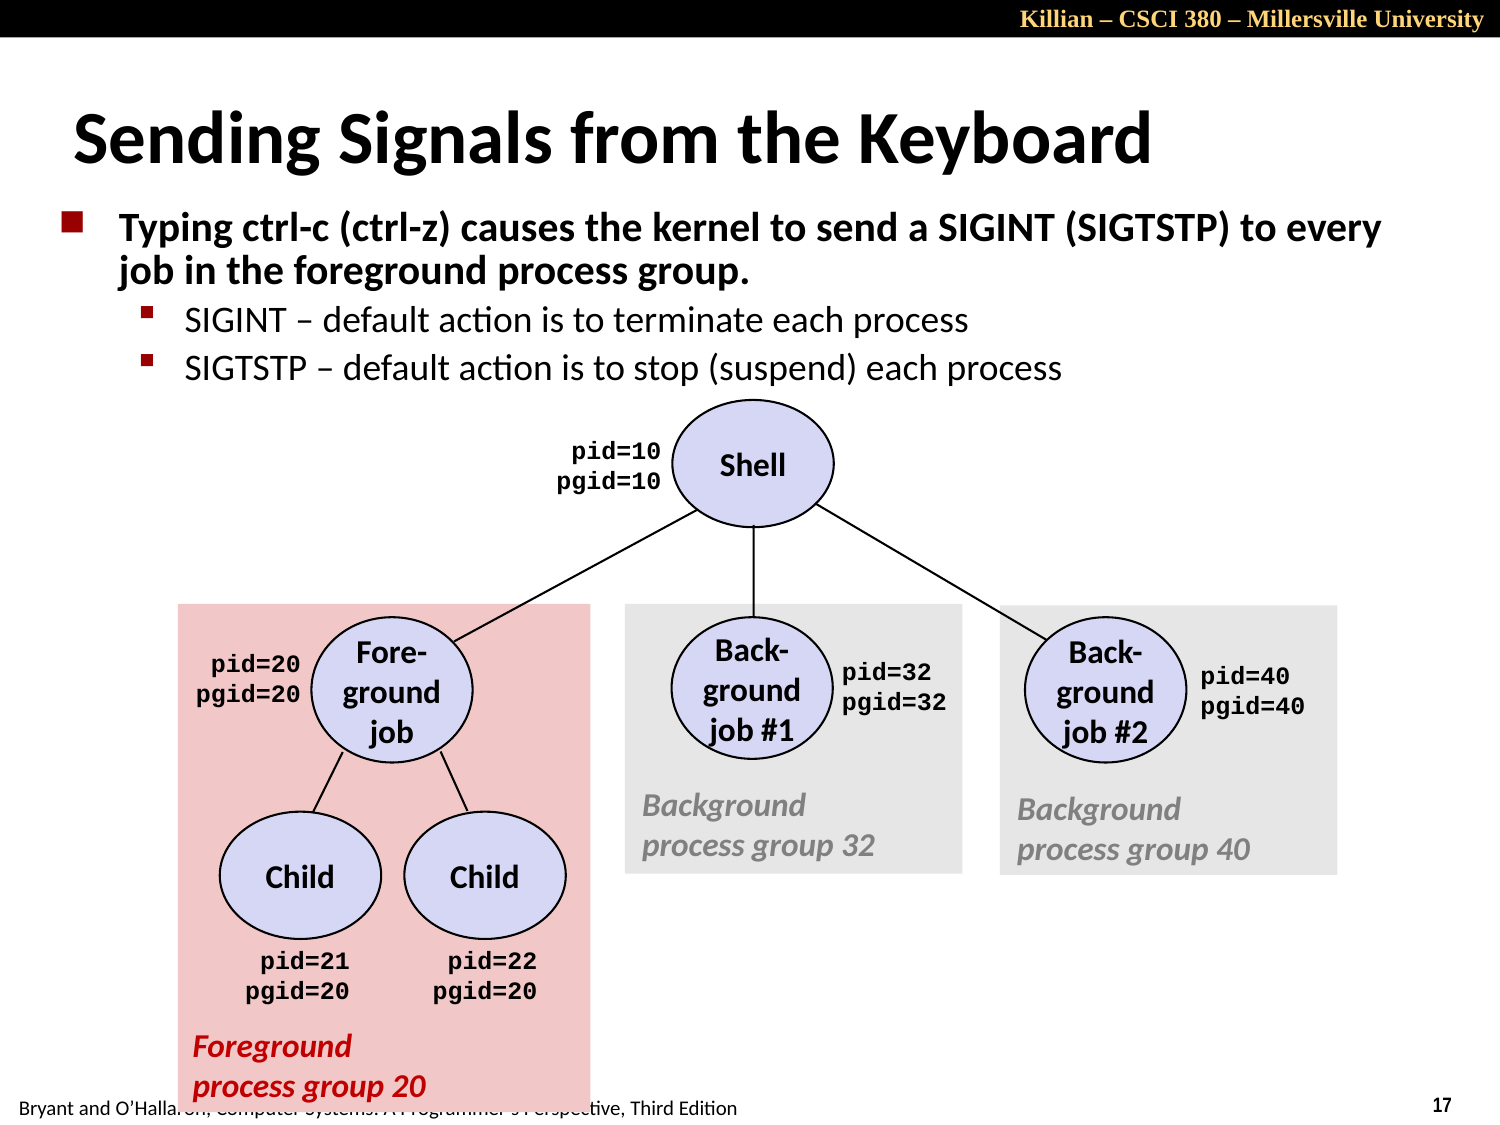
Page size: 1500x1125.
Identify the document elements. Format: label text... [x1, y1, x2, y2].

text_box [624, 603, 963, 874]
text_box Back- ground job #2 [1024, 617, 1185, 763]
text_box [999, 605, 1338, 875]
text_box Shell [677, 399, 834, 528]
text_box pid=22 pgid=20 [417, 937, 553, 1013]
text_box Back- ground job #1 [671, 617, 827, 759]
text_box Background process group 32 [627, 775, 890, 871]
text_box Fore- ground job [316, 617, 473, 763]
text_box pid=20 pgid=20 [180, 639, 316, 715]
text_box Background process group 40 [1002, 779, 1265, 875]
text_box Child [219, 811, 382, 937]
text_box pid=21 pgid=20 [229, 937, 365, 1013]
text_box pid=32 pgid=32 [827, 648, 962, 723]
text_box pid=40 pgid=40 [1185, 652, 1321, 728]
text_box Child [404, 811, 566, 937]
text_box [177, 603, 591, 1113]
text_box Foreground process group 20 [177, 1017, 468, 1112]
text_box pid=10 pgid=10 [541, 427, 677, 502]
title Sending Signals from the Keyboard [58, 71, 1305, 197]
list Typing ctrl-c (ctrl-z) causes the kernel to send a SIGINT (SIGTSTP) to every job in the foreground process group. SIGINT – default action is to terminate each process SIGTSTP – default action is to stop (suspend) each process [47, 199, 1411, 413]
